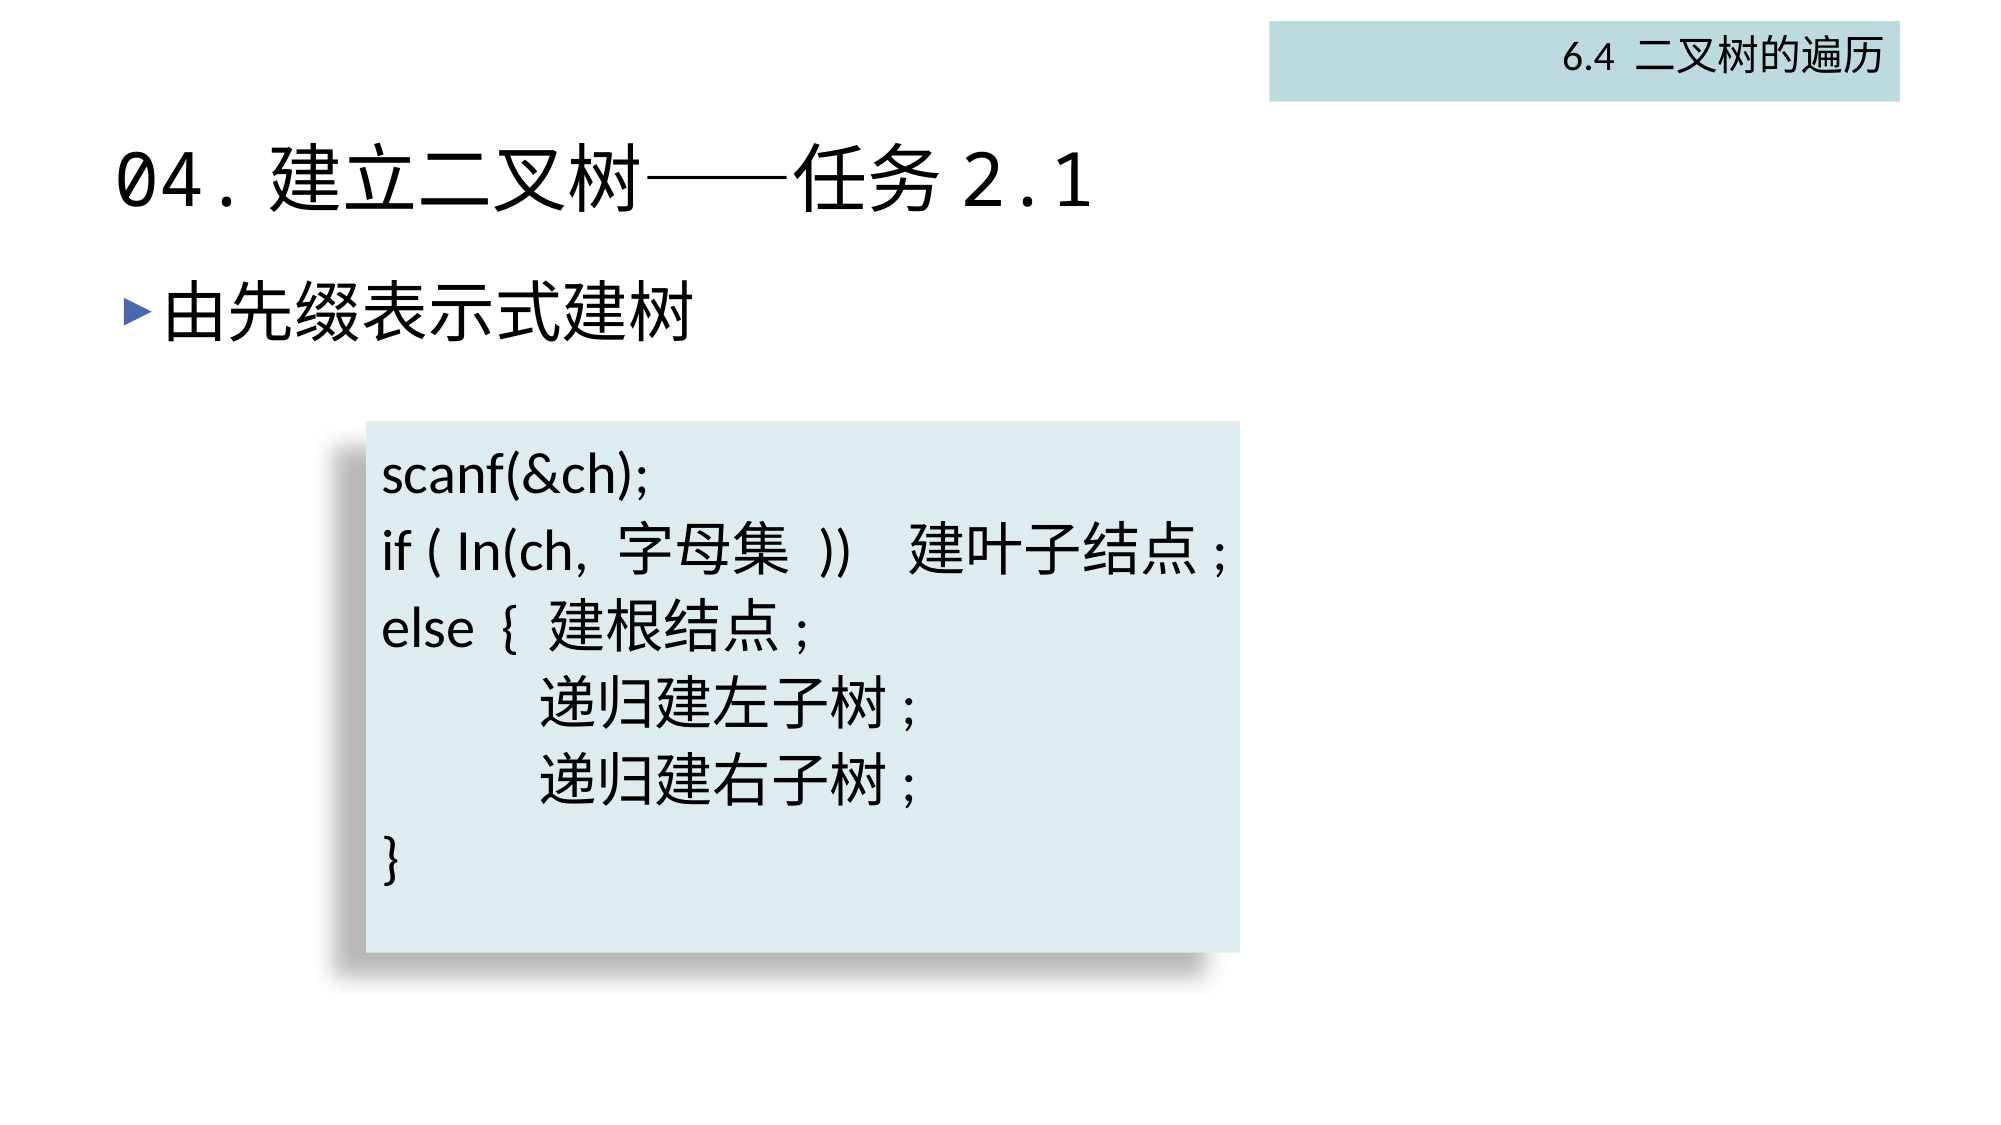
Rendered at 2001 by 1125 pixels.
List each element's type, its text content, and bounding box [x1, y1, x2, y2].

title 04.建立二叉树——任务2.1 [99, 120, 1900, 233]
list 由先缀表示式建树 [99, 262, 1900, 390]
list 6.4 二叉树的遍历 [1269, 21, 1900, 102]
text_box scanf(&ch); if ( In(ch, 字母集 )) 建叶子结点; else { 建根结点; 递归建左子树; 递归建右子树; } [364, 419, 1242, 955]
